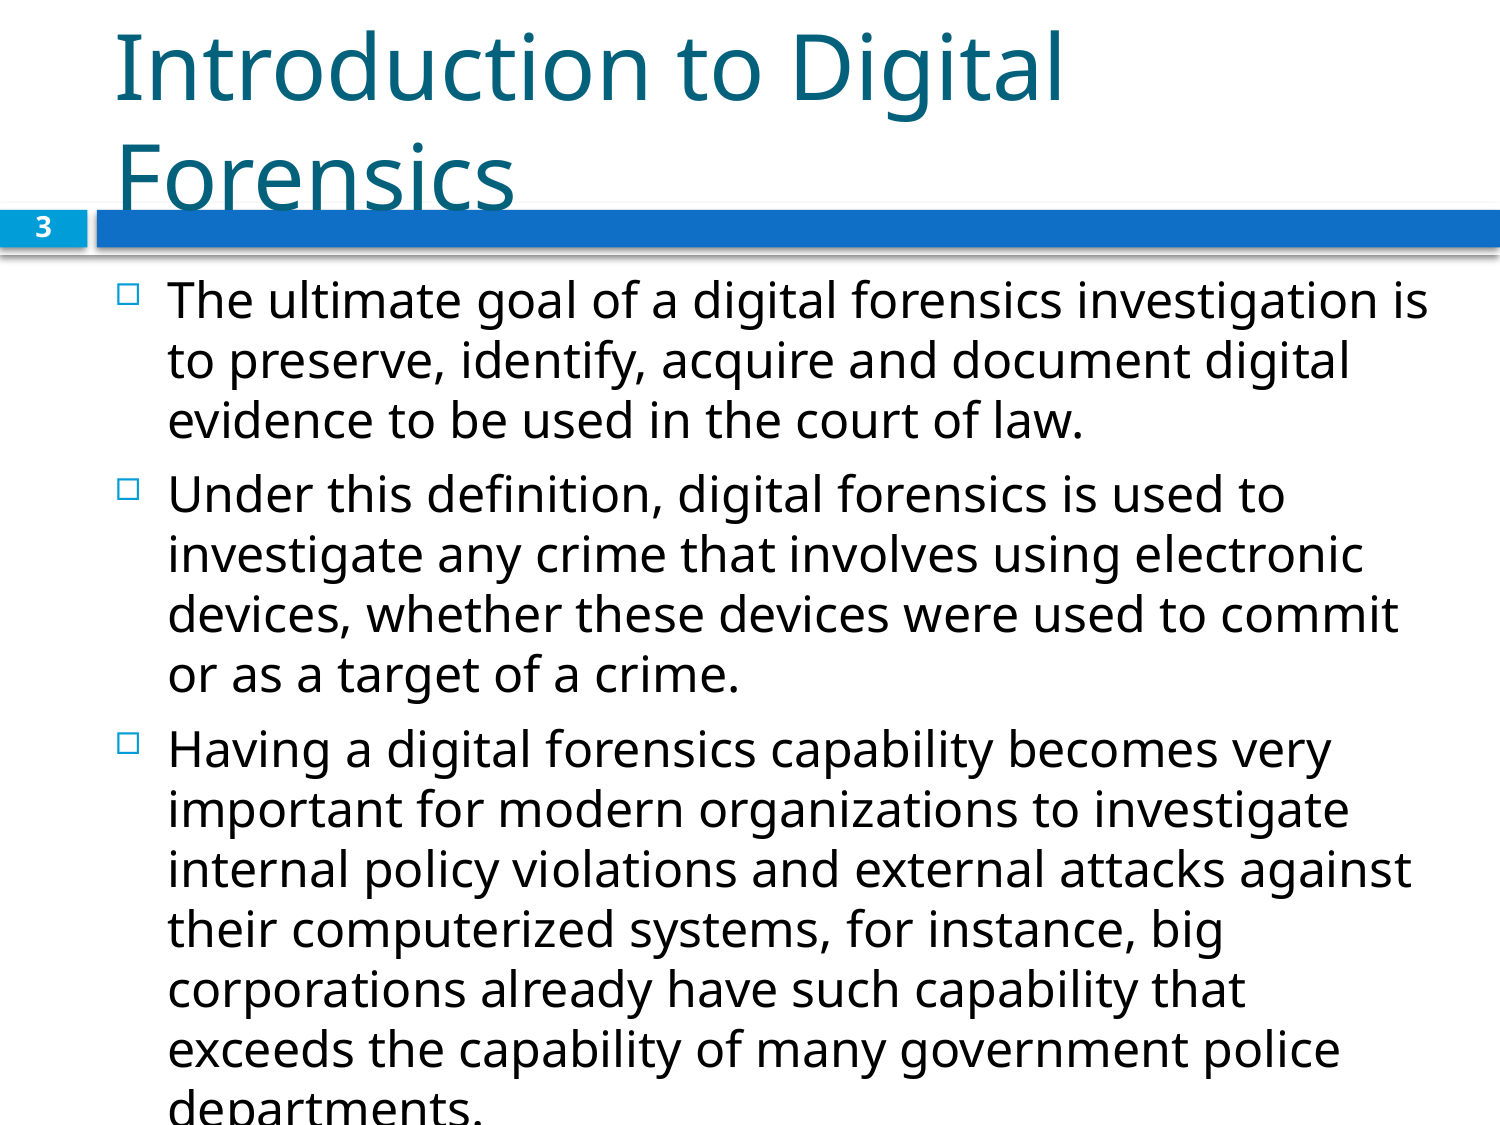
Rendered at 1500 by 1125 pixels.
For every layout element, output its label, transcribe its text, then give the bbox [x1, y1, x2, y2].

list The ultimate goal of a digital forensics investigation is to preserve, identify, acquire and document digital evidence to be used in the court of law. Under this definition, digital forensics is used to investigate any crime that involves using electronic devices, whether these devices were used to commit or as a target of a crime. Having a digital forensics capability becomes very important for modern organizations to investigate internal policy violations and external attacks against their computerized systems, for instance, big corporations already have such capability that exceeds the capability of many government police departments. [99, 260, 1462, 1011]
slide_number 3 [0, 208, 88, 249]
title Introduction to Digital Forensics [99, 37, 1438, 201]
